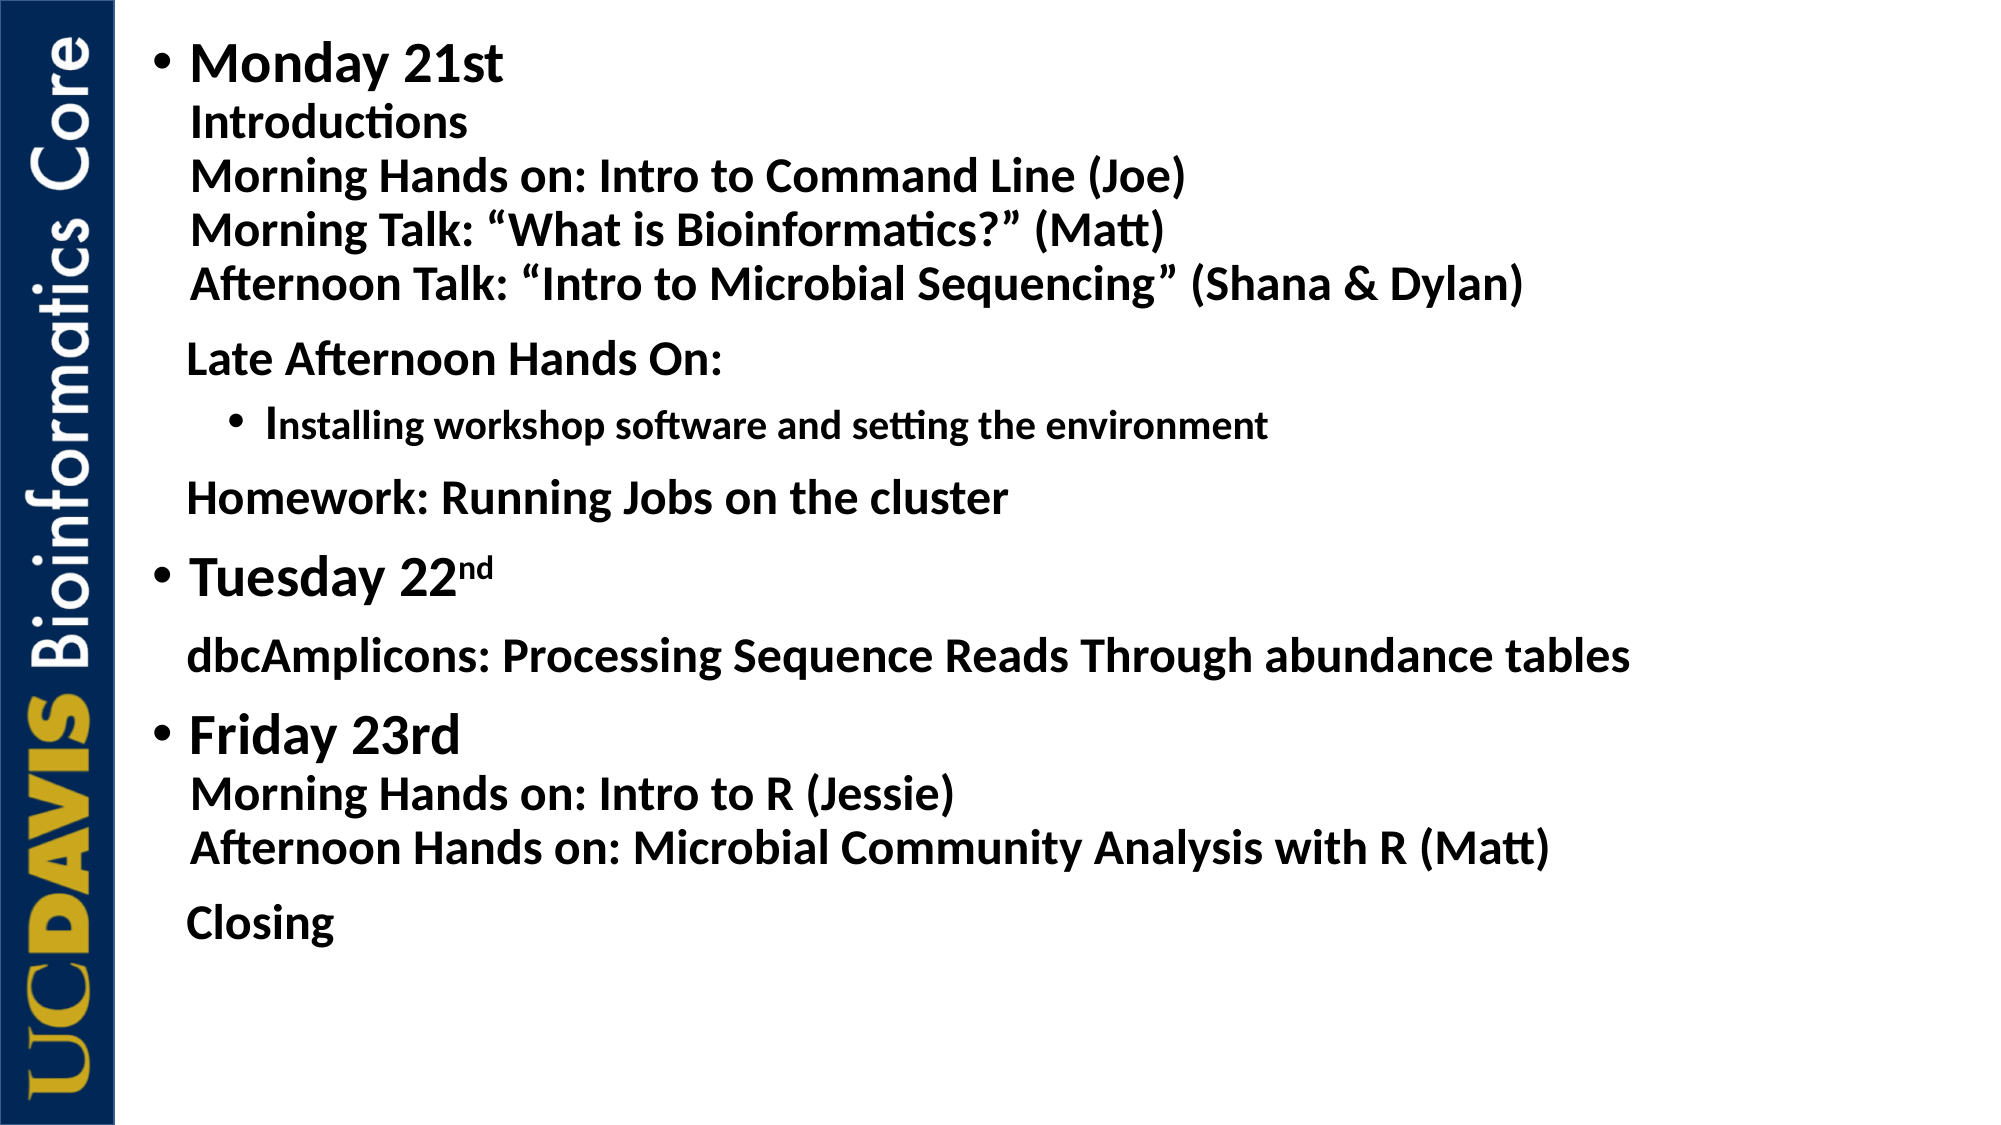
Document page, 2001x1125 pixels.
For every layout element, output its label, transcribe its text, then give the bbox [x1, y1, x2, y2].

picture [8, 0, 112, 1121]
list Monday 21st Introductions Morning Hands on: Intro to Command Line (Joe) Morning Talk: “What is Bioinformatics?” (Matt) Afternoon Talk: “Intro to Microbial Sequencing” (Shana & Dylan) Late Afternoon Hands On: Installing workshop software and setting the environment Homework: Running Jobs on the cluster Tuesday 22nd dbcAmplicons: Processing Sequence Reads Through abundance tables Friday 23rd Morning Hands on: Intro to R (Jessie) Afternoon Hands on: Microbial Community Analysis with R (Matt) Closing [137, 24, 1863, 1109]
